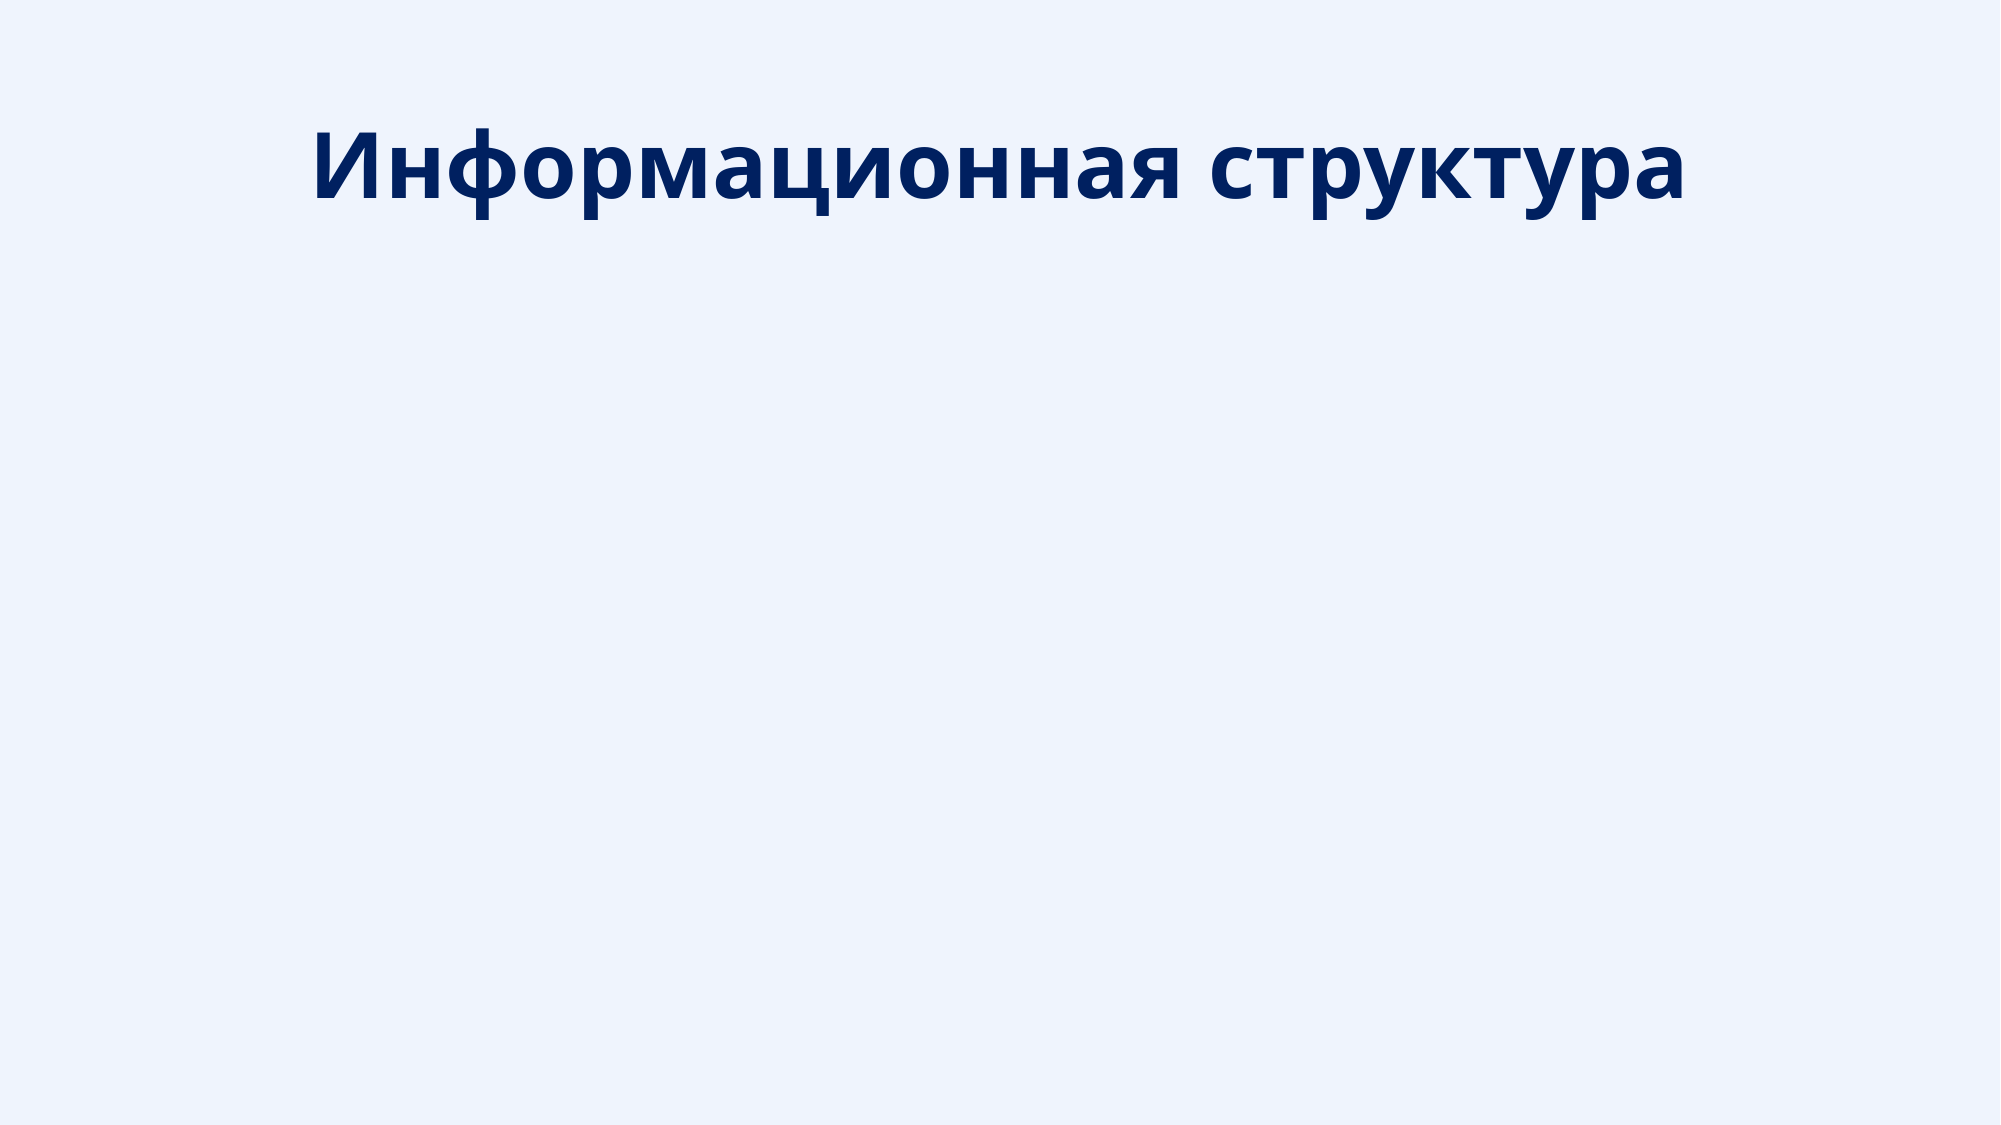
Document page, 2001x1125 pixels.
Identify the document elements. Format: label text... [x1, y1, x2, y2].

title Информационная структура [137, 59, 1863, 278]
